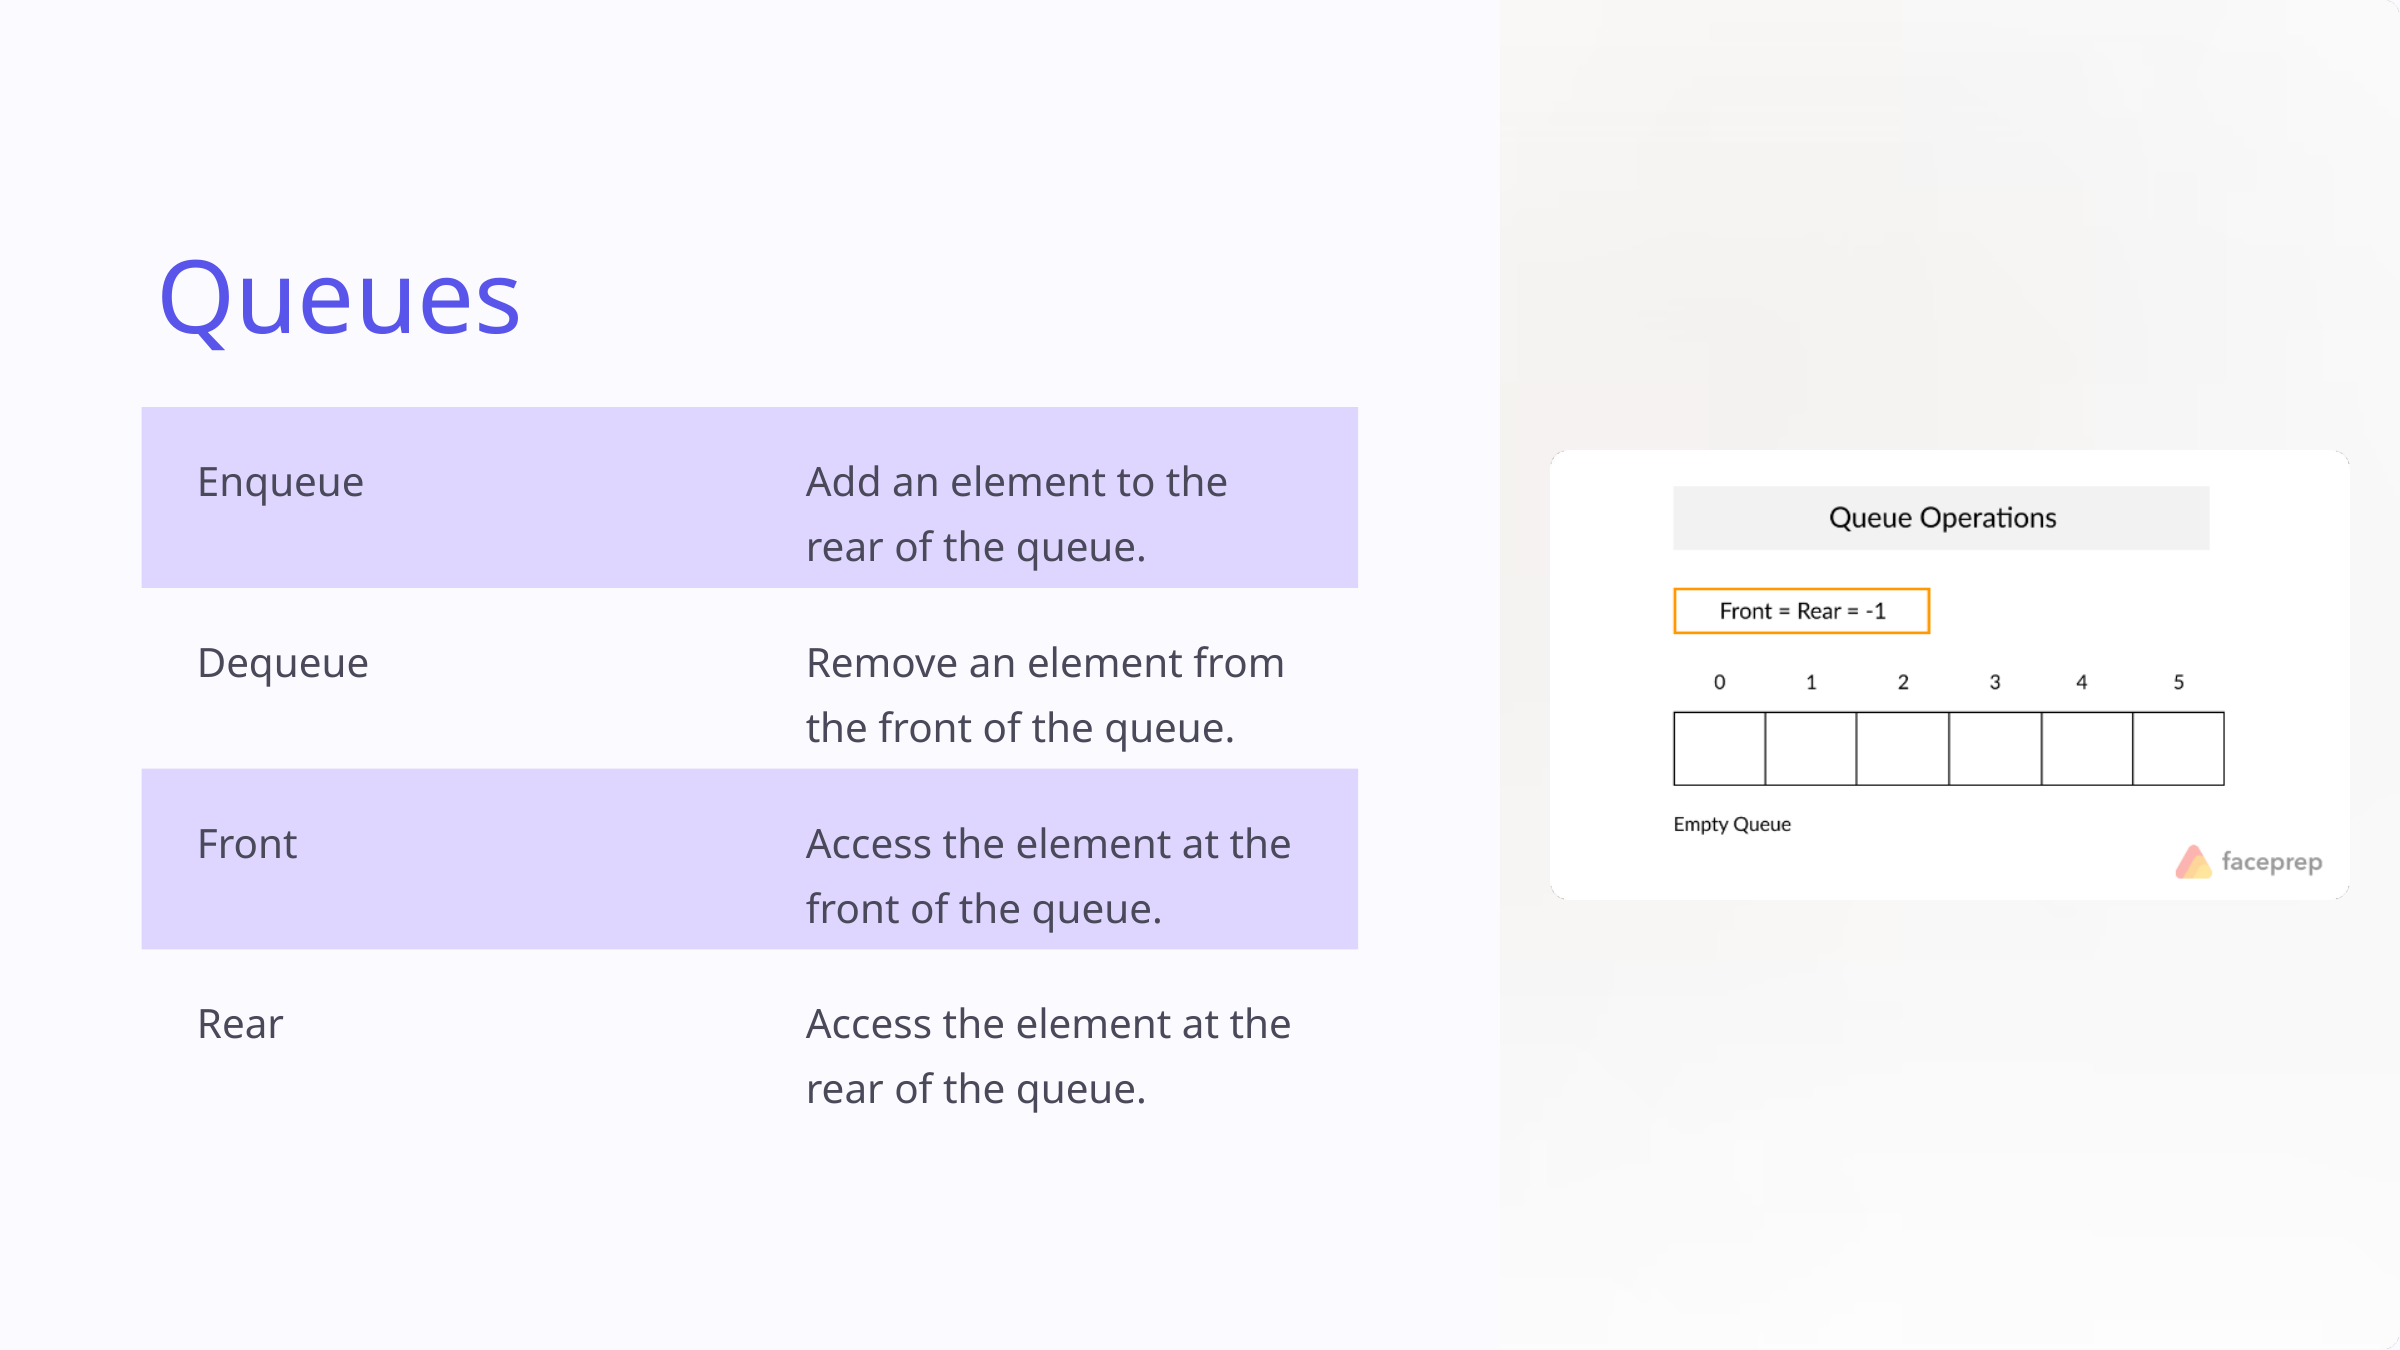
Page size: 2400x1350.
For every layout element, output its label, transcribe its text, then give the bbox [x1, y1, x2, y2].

text_box Remove an element from the front of the queue. [791, 613, 1318, 744]
text_box Add an element to the rear of the queue. [791, 432, 1318, 563]
text_box Enqueue [182, 432, 709, 498]
text_box [141, 407, 1359, 588]
text_box Front [182, 794, 709, 859]
text_box [0, 0, 1499, 1350]
picture [1499, 0, 2400, 1350]
text_box Access the element at the rear of the queue. [791, 974, 1318, 1105]
text_box Rear [182, 974, 709, 1040]
text_box Dequeue [182, 613, 709, 679]
text_box [141, 768, 1359, 950]
text_box Access the element at the front of the queue. [791, 794, 1318, 924]
text_box Queues [141, 219, 1155, 347]
